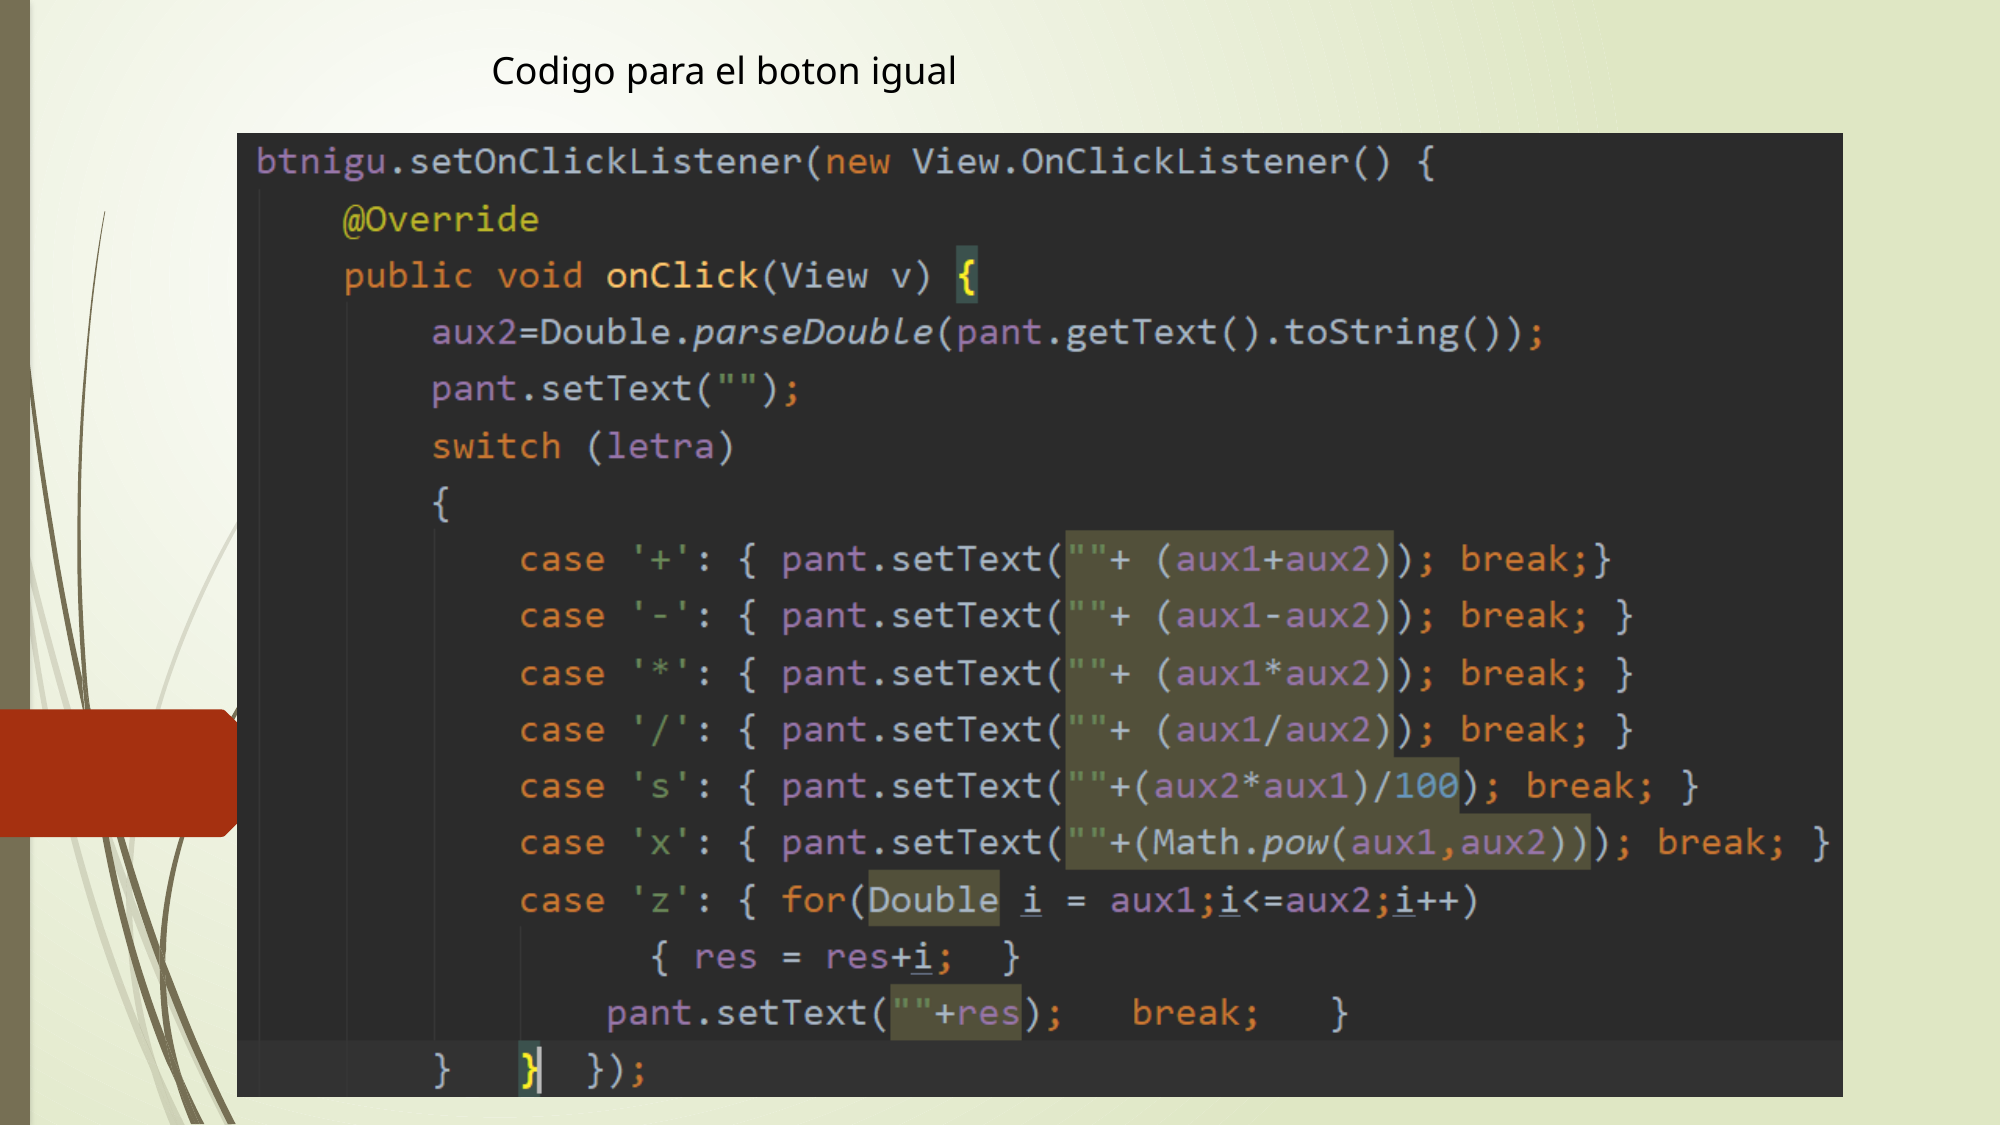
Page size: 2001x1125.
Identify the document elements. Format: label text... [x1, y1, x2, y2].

picture [237, 133, 1843, 1097]
text_box Codigo para el boton igual [476, 40, 1491, 100]
